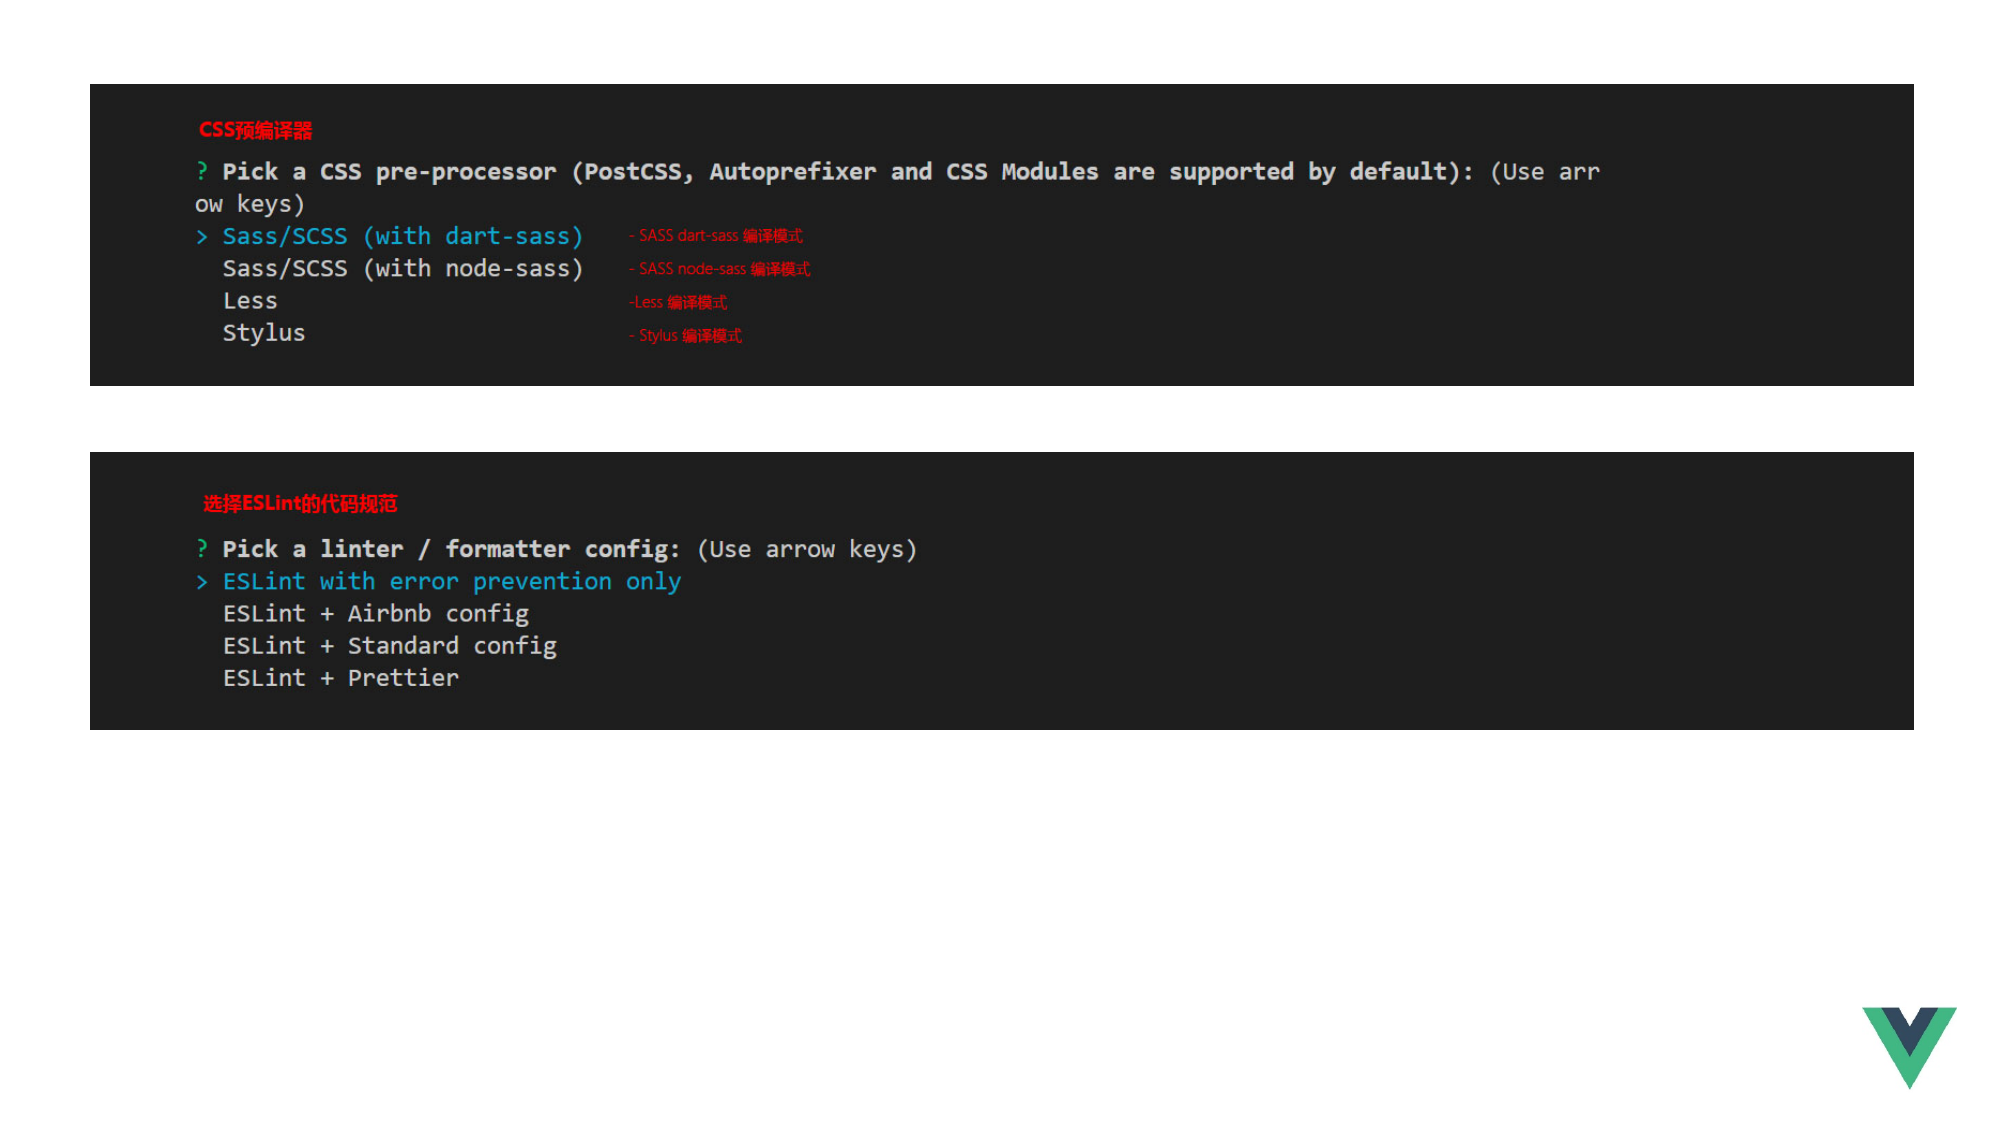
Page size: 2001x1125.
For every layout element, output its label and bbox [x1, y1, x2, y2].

picture [90, 84, 1914, 386]
picture [90, 452, 1914, 730]
picture [1862, 1001, 1957, 1096]
